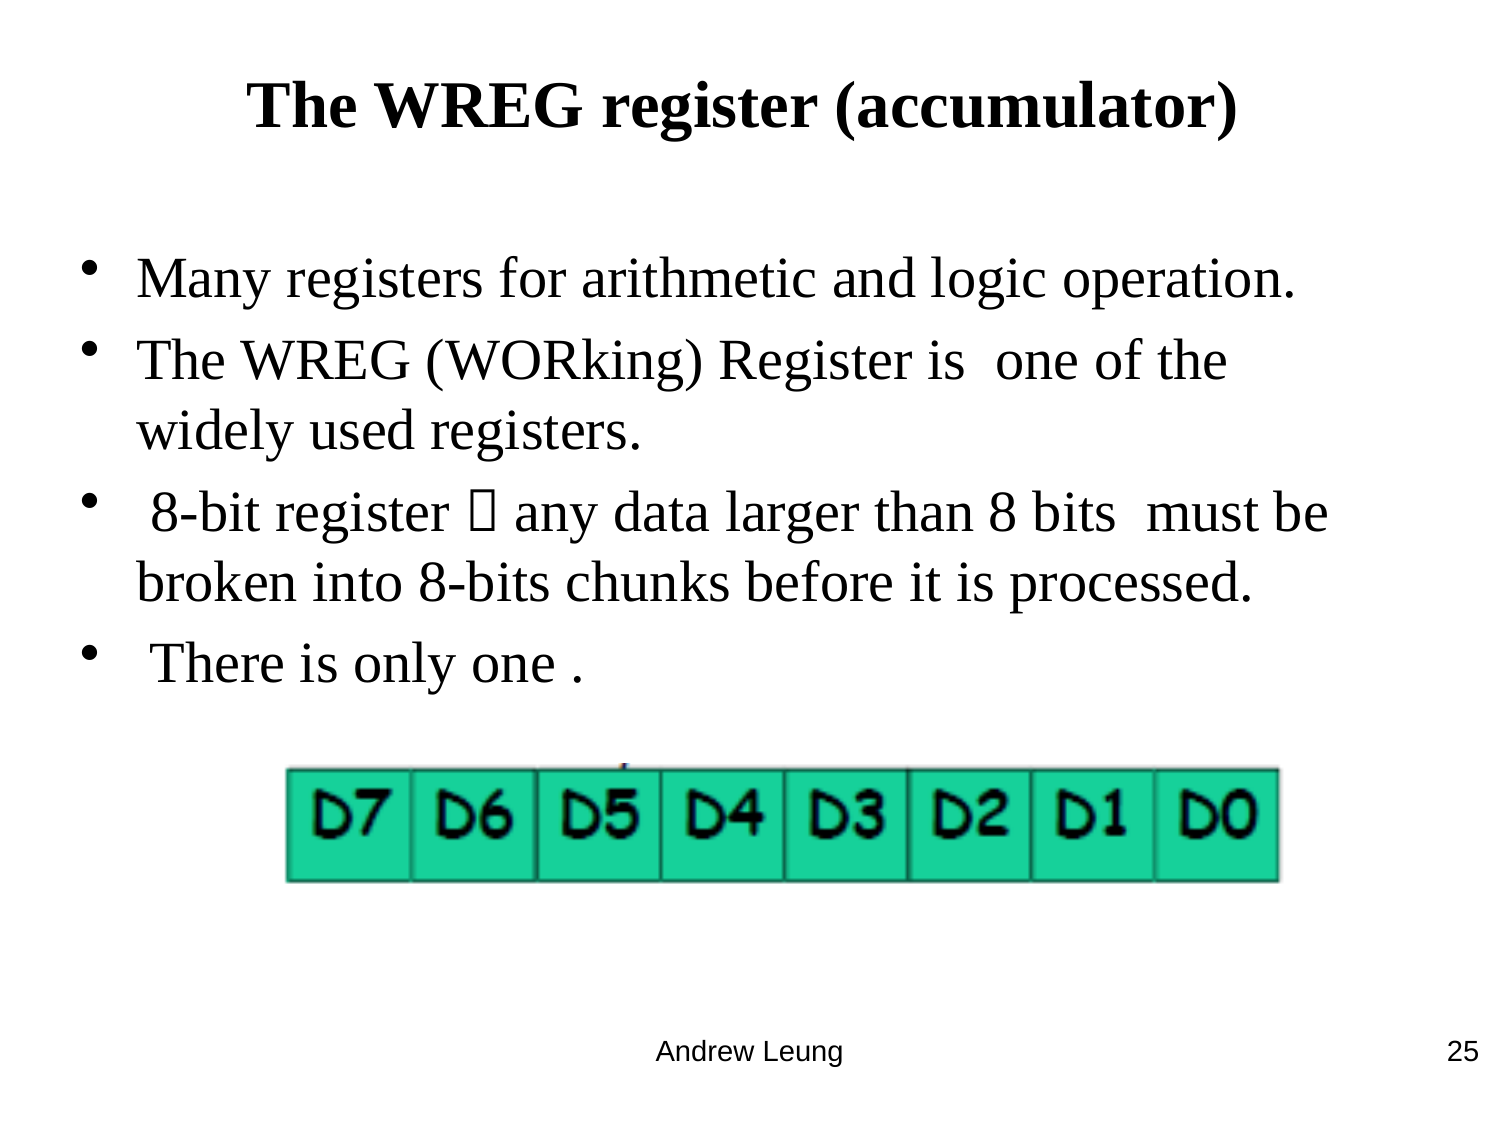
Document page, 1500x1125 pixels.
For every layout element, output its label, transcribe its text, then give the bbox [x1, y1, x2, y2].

list Many registers for arithmetic and logic operation. The WREG (WORking) Register is one of the widely used registers.  8-bit register  any data larger than 8 bits must be broken into 8-bits chunks before it is processed.  There is only one . [64, 231, 1415, 975]
footer Andrew Leung [512, 1024, 988, 1103]
slide_number 25 [1143, 1024, 1495, 1103]
title The WREG register (accumulator) [76, 42, 1427, 159]
picture [277, 762, 1288, 894]
